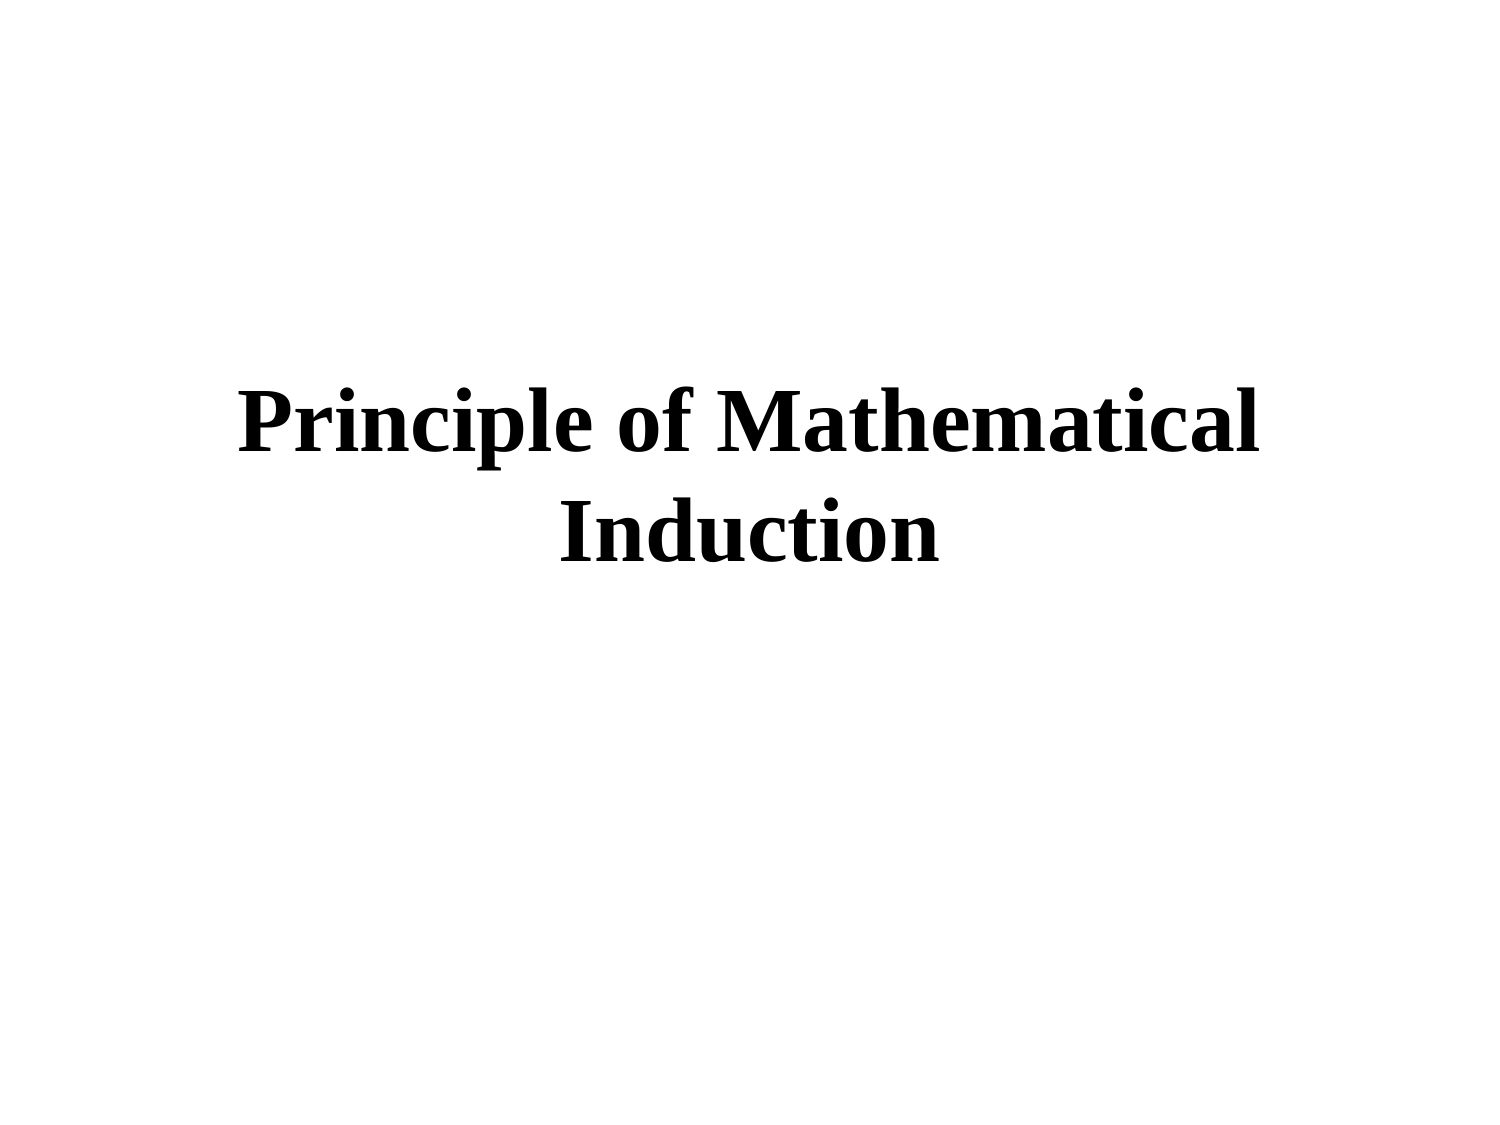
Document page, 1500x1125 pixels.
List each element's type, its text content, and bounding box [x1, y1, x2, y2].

title Principle of Mathematical Induction [112, 349, 1388, 591]
